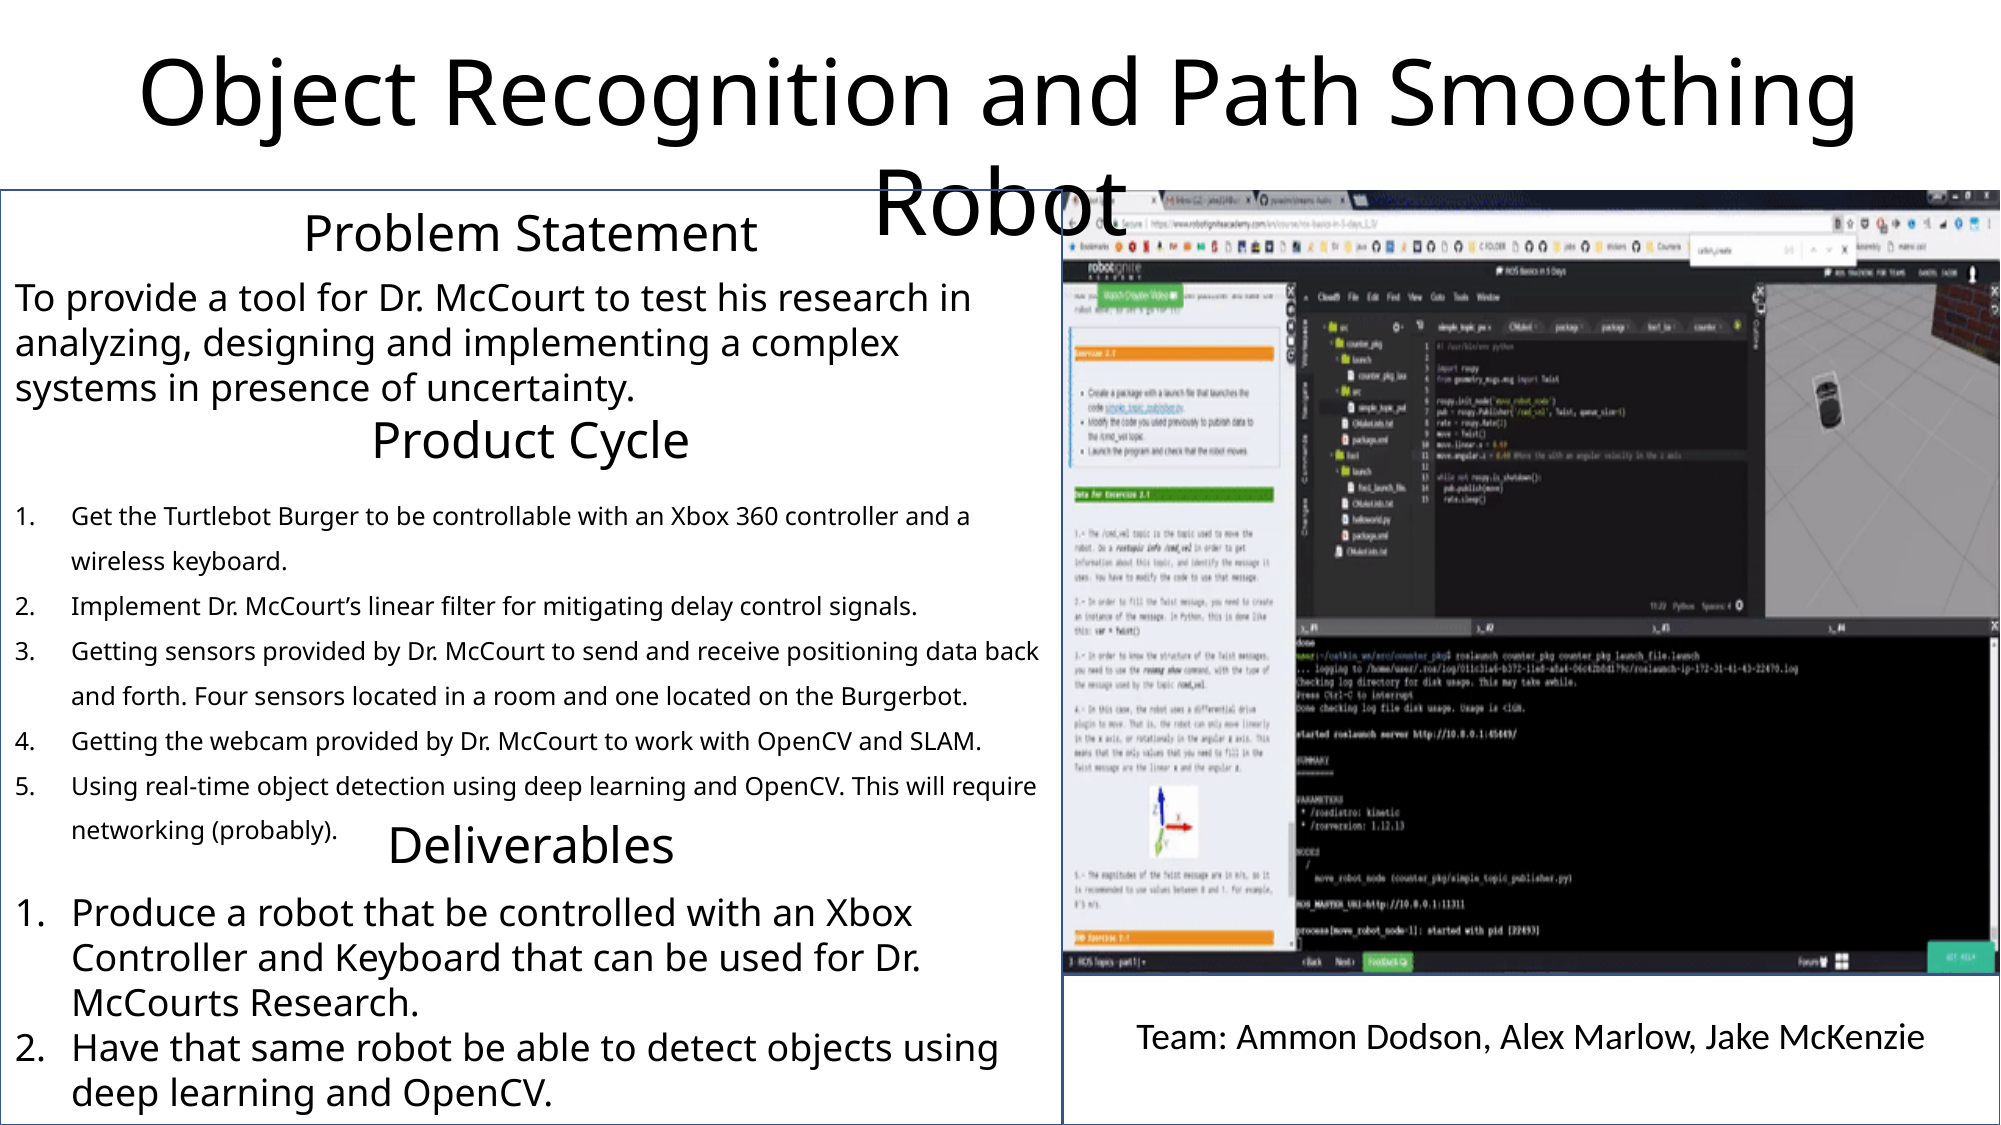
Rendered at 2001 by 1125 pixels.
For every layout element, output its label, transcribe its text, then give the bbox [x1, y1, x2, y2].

text_box Object Recognition and Path Smoothing Robot [0, 26, 2000, 190]
picture [1062, 190, 2000, 975]
text_box Problem Statement [0, 194, 1062, 269]
text_box Produce a robot that be controlled with an Xbox Controller and Keyboard that can be used for Dr. McCourts Research. Have that same robot be able to detect objects using deep learning and OpenCV. [0, 881, 1063, 1122]
text_box To provide a tool for Dr. McCourt to test his research in analyzing, designing and implementing a complex systems in presence of uncertainty. [0, 269, 1062, 417]
text_box [1061, 975, 2000, 1125]
text_box [0, 417, 1062, 805]
text_box [0, 189, 1063, 194]
text_box Deliverables [0, 805, 1062, 881]
